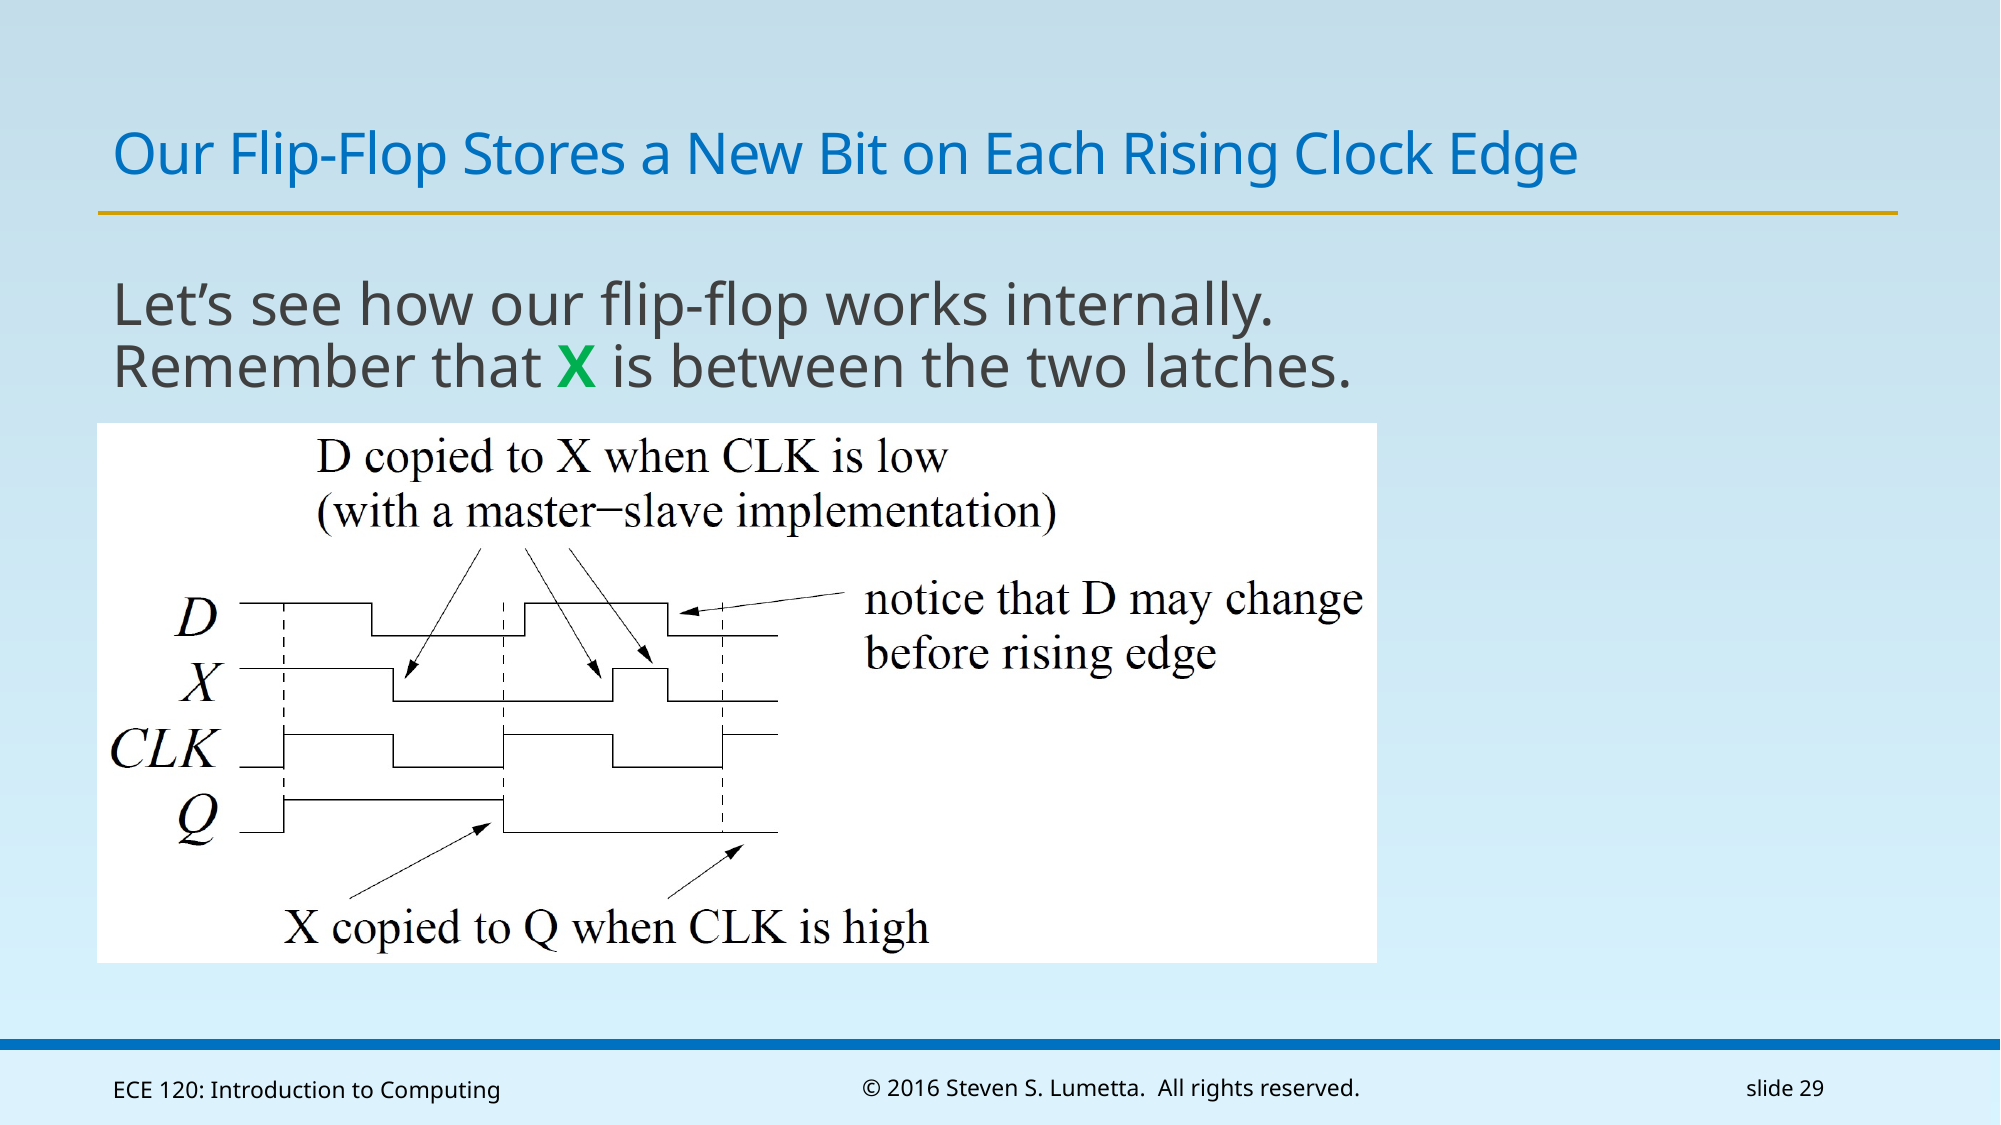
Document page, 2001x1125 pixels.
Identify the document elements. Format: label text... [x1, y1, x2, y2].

title Our Flip-Flop Stores a New Bit on Each Rising Clock Edge [97, 88, 1900, 194]
footer © 2016 Steven S. Lumetta. All rights reserved. [604, 1059, 1376, 1120]
slide_number ECE 120: Introduction to Computing [97, 1059, 586, 1120]
slide_number slide 29 [1624, 1059, 1840, 1120]
list Let’s see how our flip-flop works internally. Remember that X is between the two latches. [97, 267, 1377, 421]
picture [97, 422, 1377, 964]
